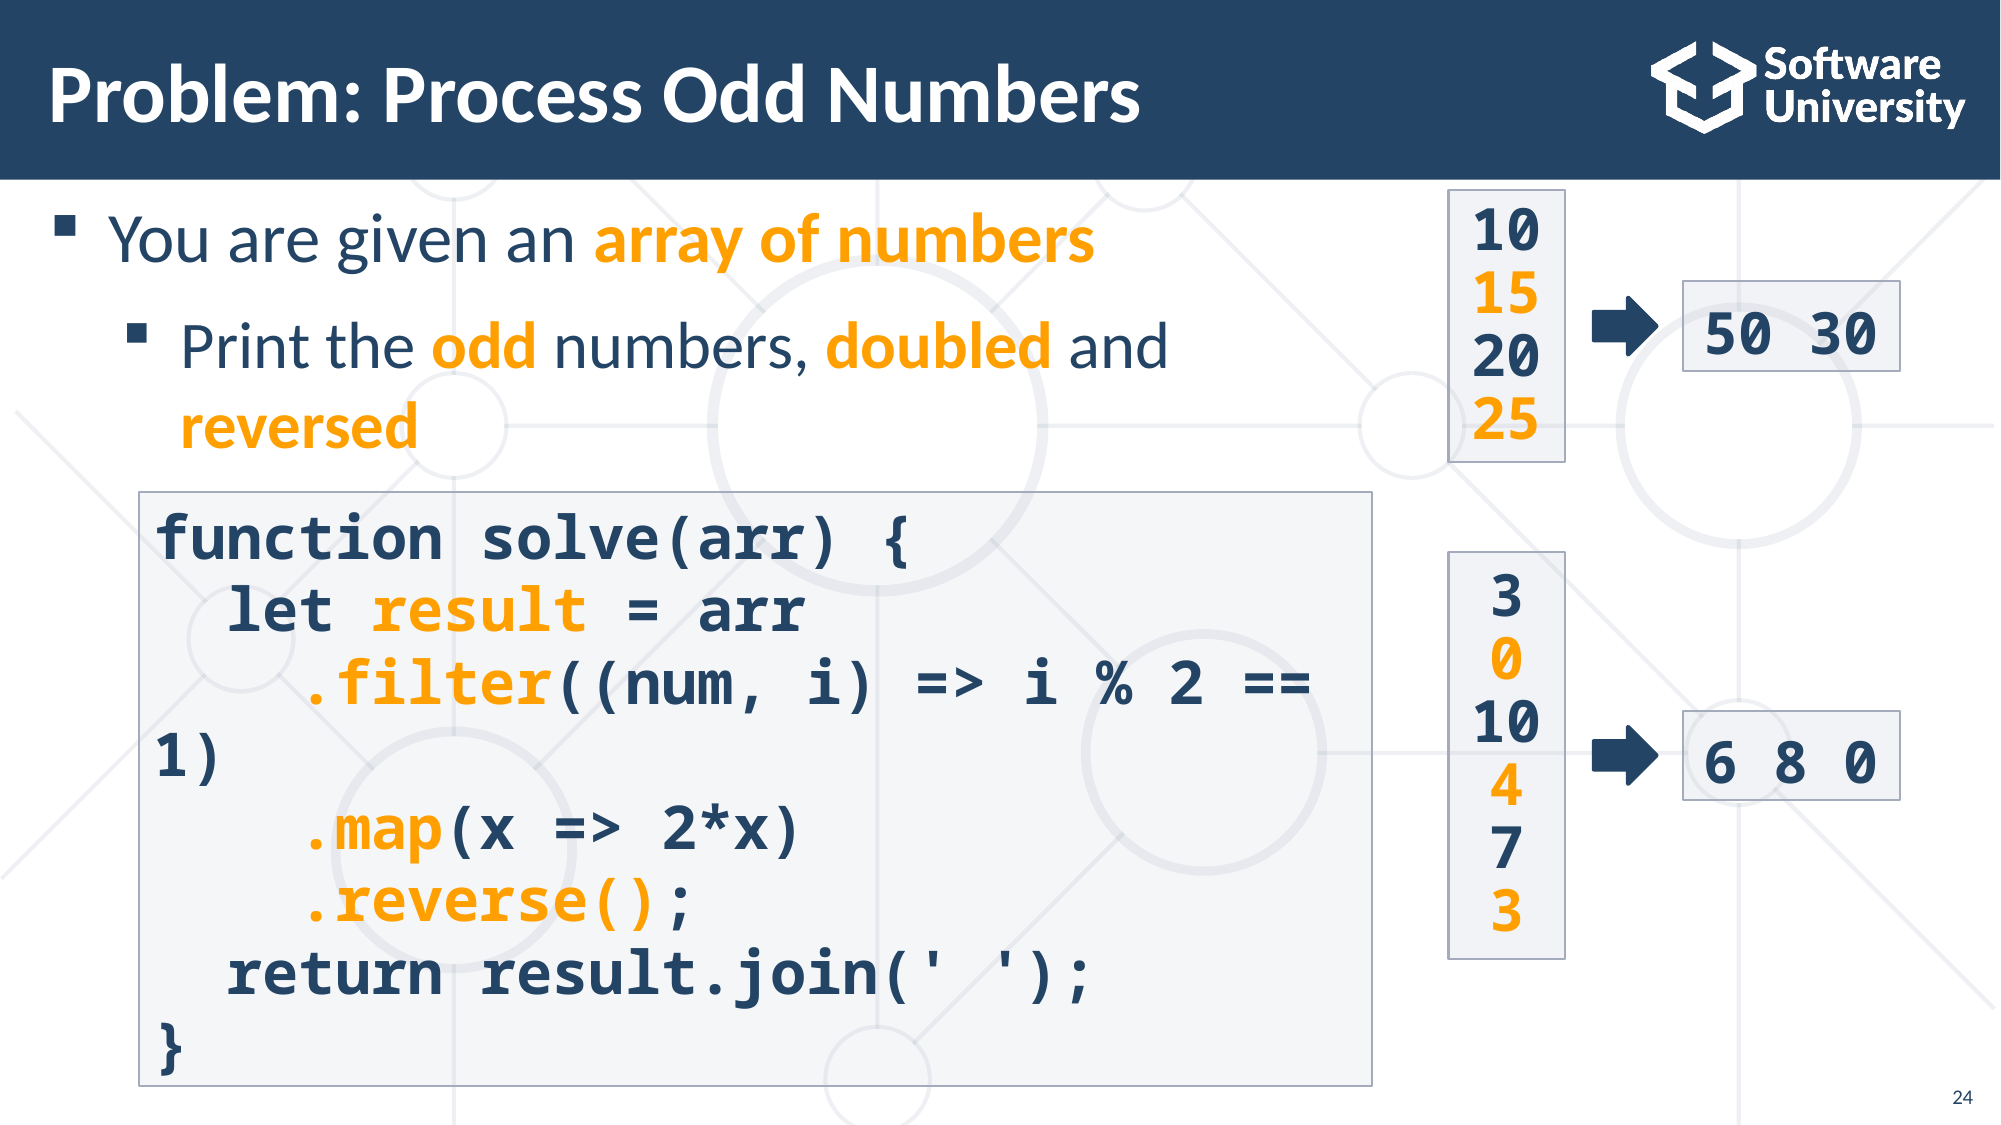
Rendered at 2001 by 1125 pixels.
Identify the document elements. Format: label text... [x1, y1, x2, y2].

title Problem: Process Odd Numbers [31, 16, 1625, 162]
text_box 6 8 0 [1682, 710, 1901, 801]
list You are given an array of numbers Print the odd numbers, doubled and reversed [31, 186, 1426, 1100]
slide_number 24 [1927, 1067, 1989, 1117]
text_box 3 0 10 4 7 3 [1448, 551, 1565, 959]
text_box 50 30 [1682, 281, 1901, 371]
text_box [1591, 295, 1659, 357]
text_box [1591, 725, 1659, 786]
picture [1651, 41, 1966, 134]
text_box 10 15 20 25 [1448, 189, 1565, 463]
text_box function solve(arr) { let result = arr .filter((num, i) => i % 2 == 1) .map(x => 2*x) .reverse(); return result.join(' '); } [139, 491, 1372, 1086]
